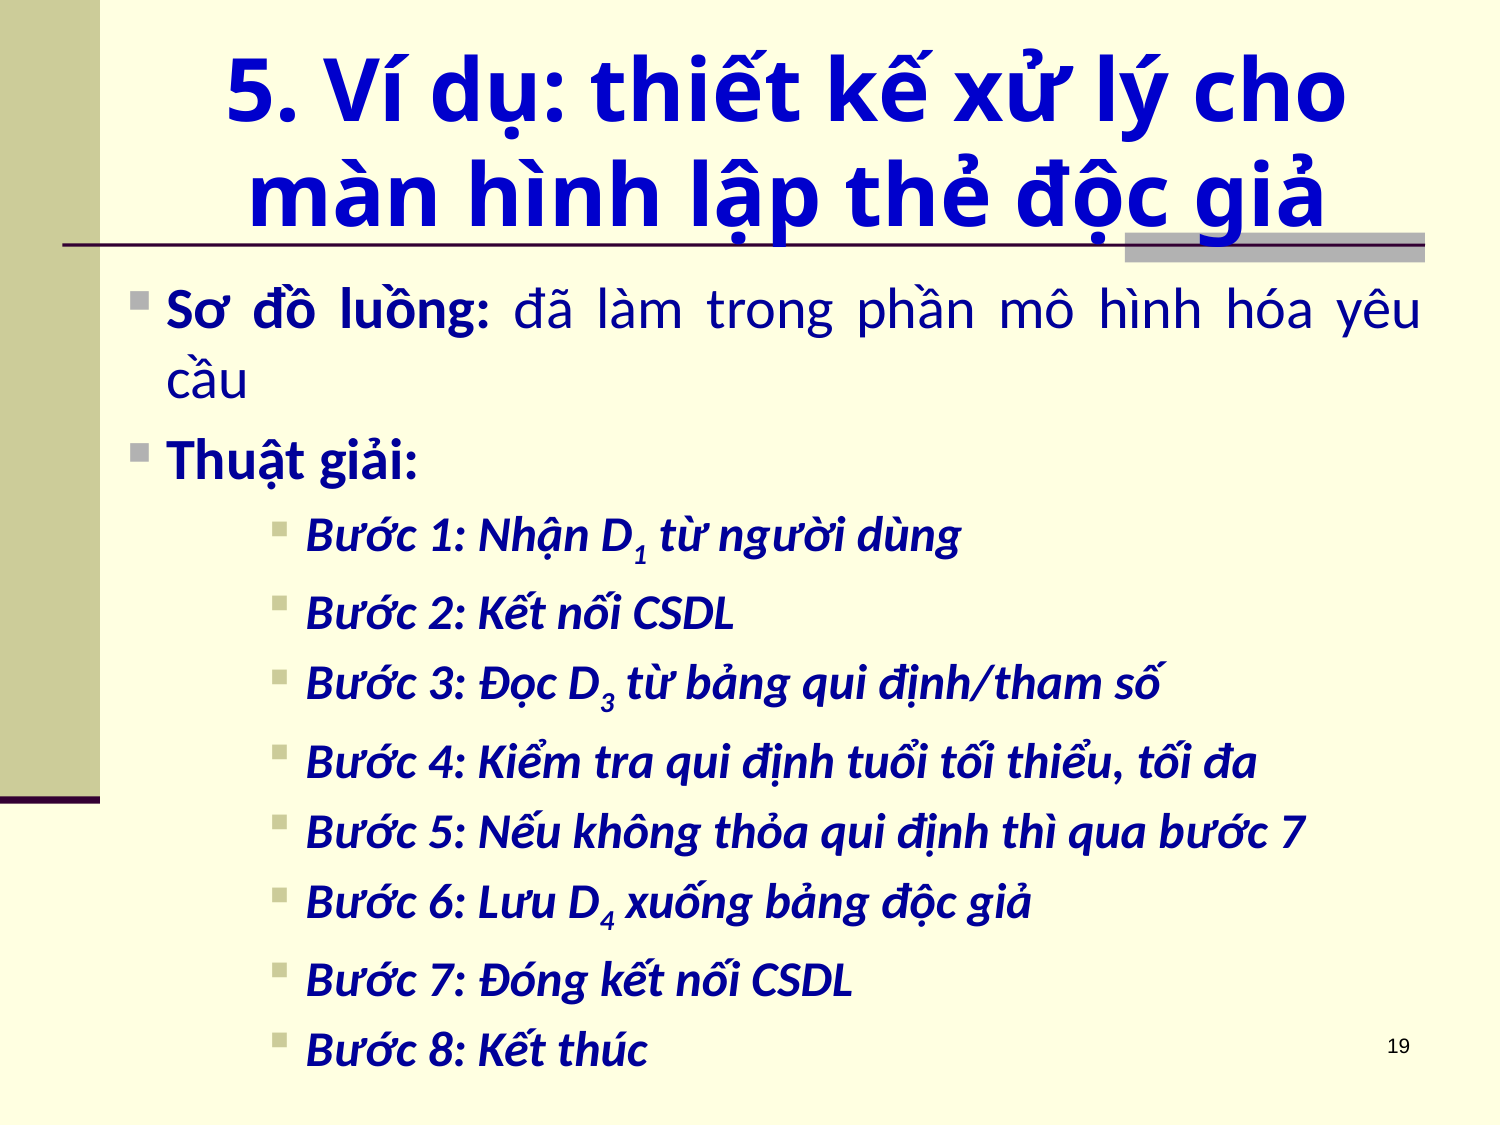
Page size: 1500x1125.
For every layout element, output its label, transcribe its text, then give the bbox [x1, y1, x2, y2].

list Sơ đồ luồng: đã làm trong phần mô hình hóa yêu cầu Thuật giải: Bước 1: Nhận D1 từ người dùng Bước 2: Kết nối CSDL Bước 3: Đọc D3 từ bảng qui định/tham số Bước 4: Kiểm tra qui định tuổi tối thiểu, tối đa Bước 5: Nếu không thỏa qui định thì qua bước 7 Bước 6: Lưu D4 xuống bảng độc giả Bước 7: Đóng kết nối CSDL Bước 8: Kết thúc [112, 262, 1438, 1006]
title 5. Ví dụ: thiết kế xử lý cho màn hình lập thẻ độc giả [150, 45, 1425, 234]
slide_number 19 [1112, 1024, 1426, 1101]
